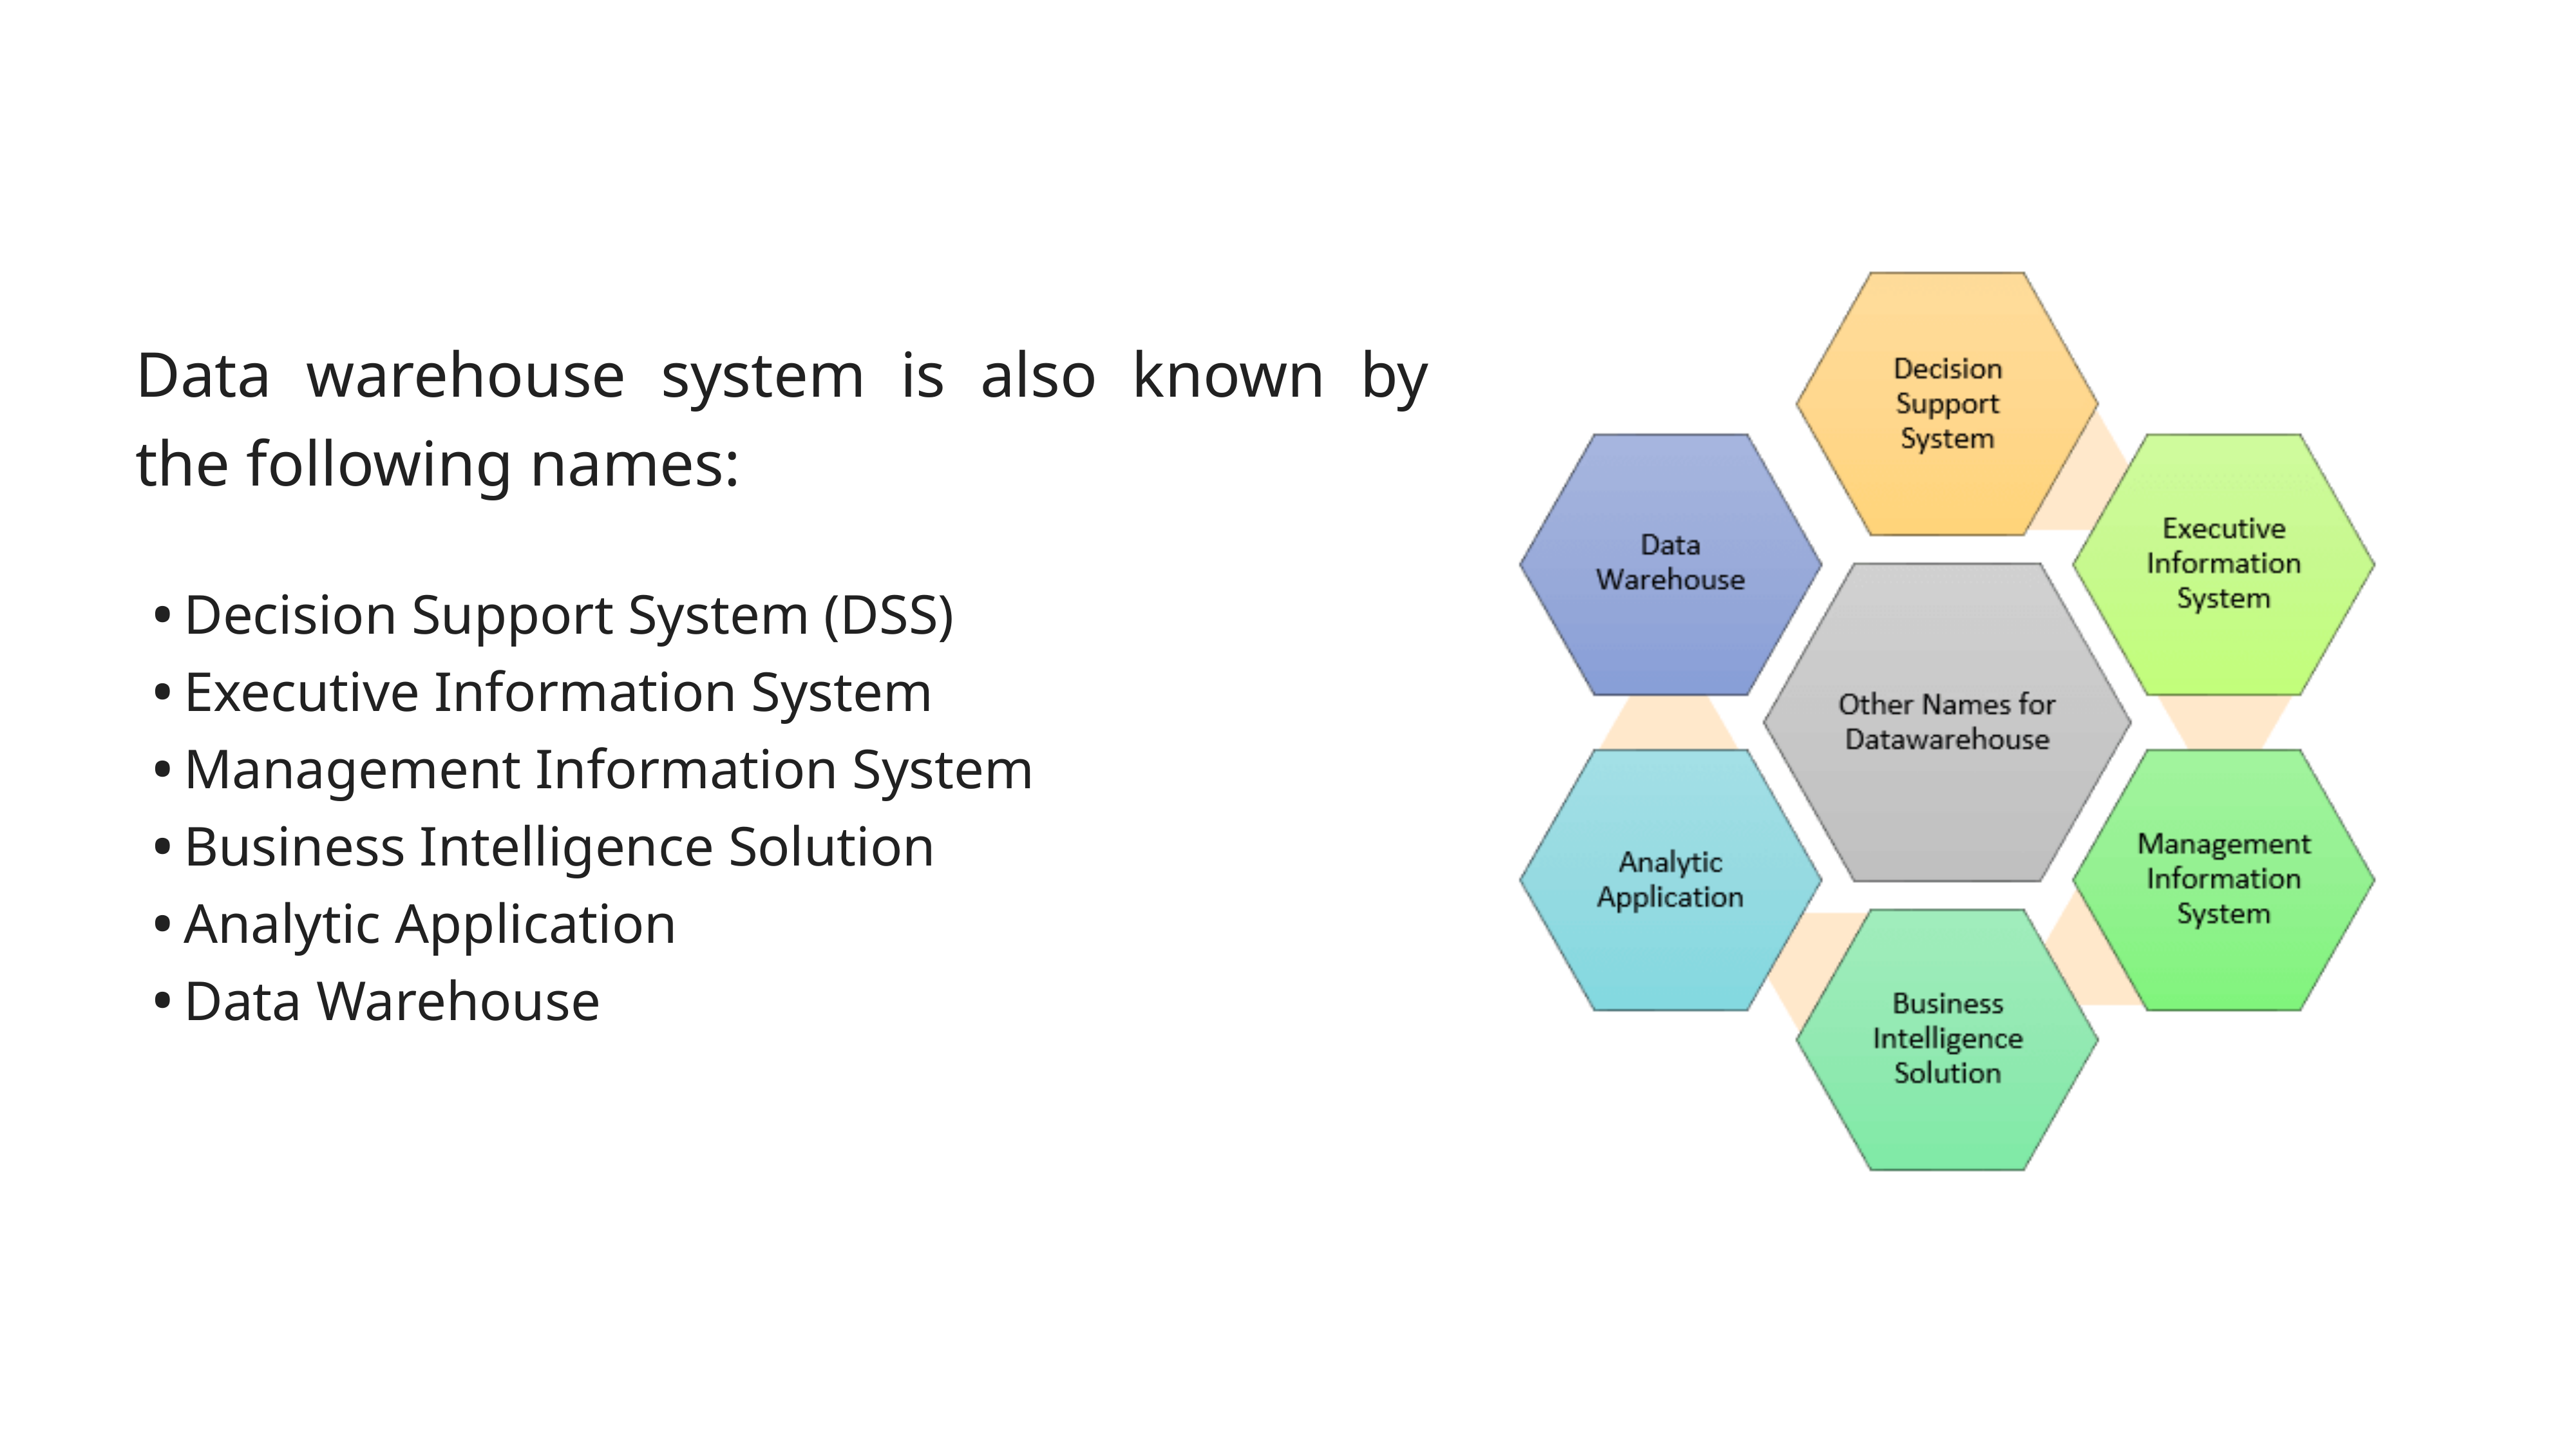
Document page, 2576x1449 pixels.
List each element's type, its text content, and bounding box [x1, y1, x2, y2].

list Data warehouse system is also known by the following names: Decision Support System (DSS) Executive Information System Management Information System Business Intelligence Solution Analytic Application Data Warehouse [129, 314, 1435, 1135]
picture [1505, 258, 2392, 1191]
